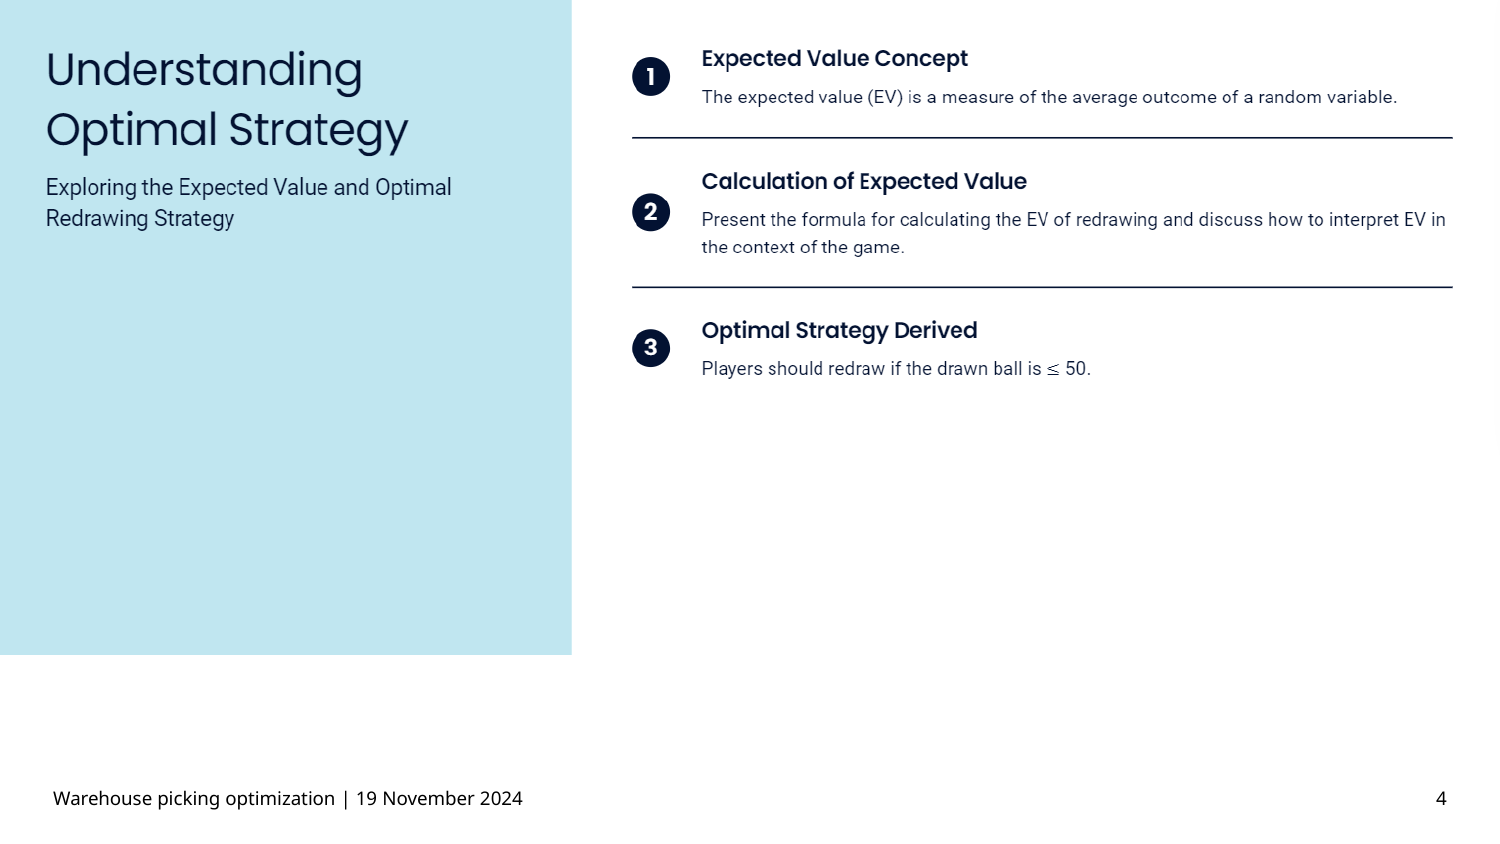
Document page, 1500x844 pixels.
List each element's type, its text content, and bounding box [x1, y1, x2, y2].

footer Warehouse picking optimization | 19 November 2024 [53, 788, 1384, 811]
picture [0, 0, 1500, 655]
slide_number 4 [1384, 788, 1447, 811]
